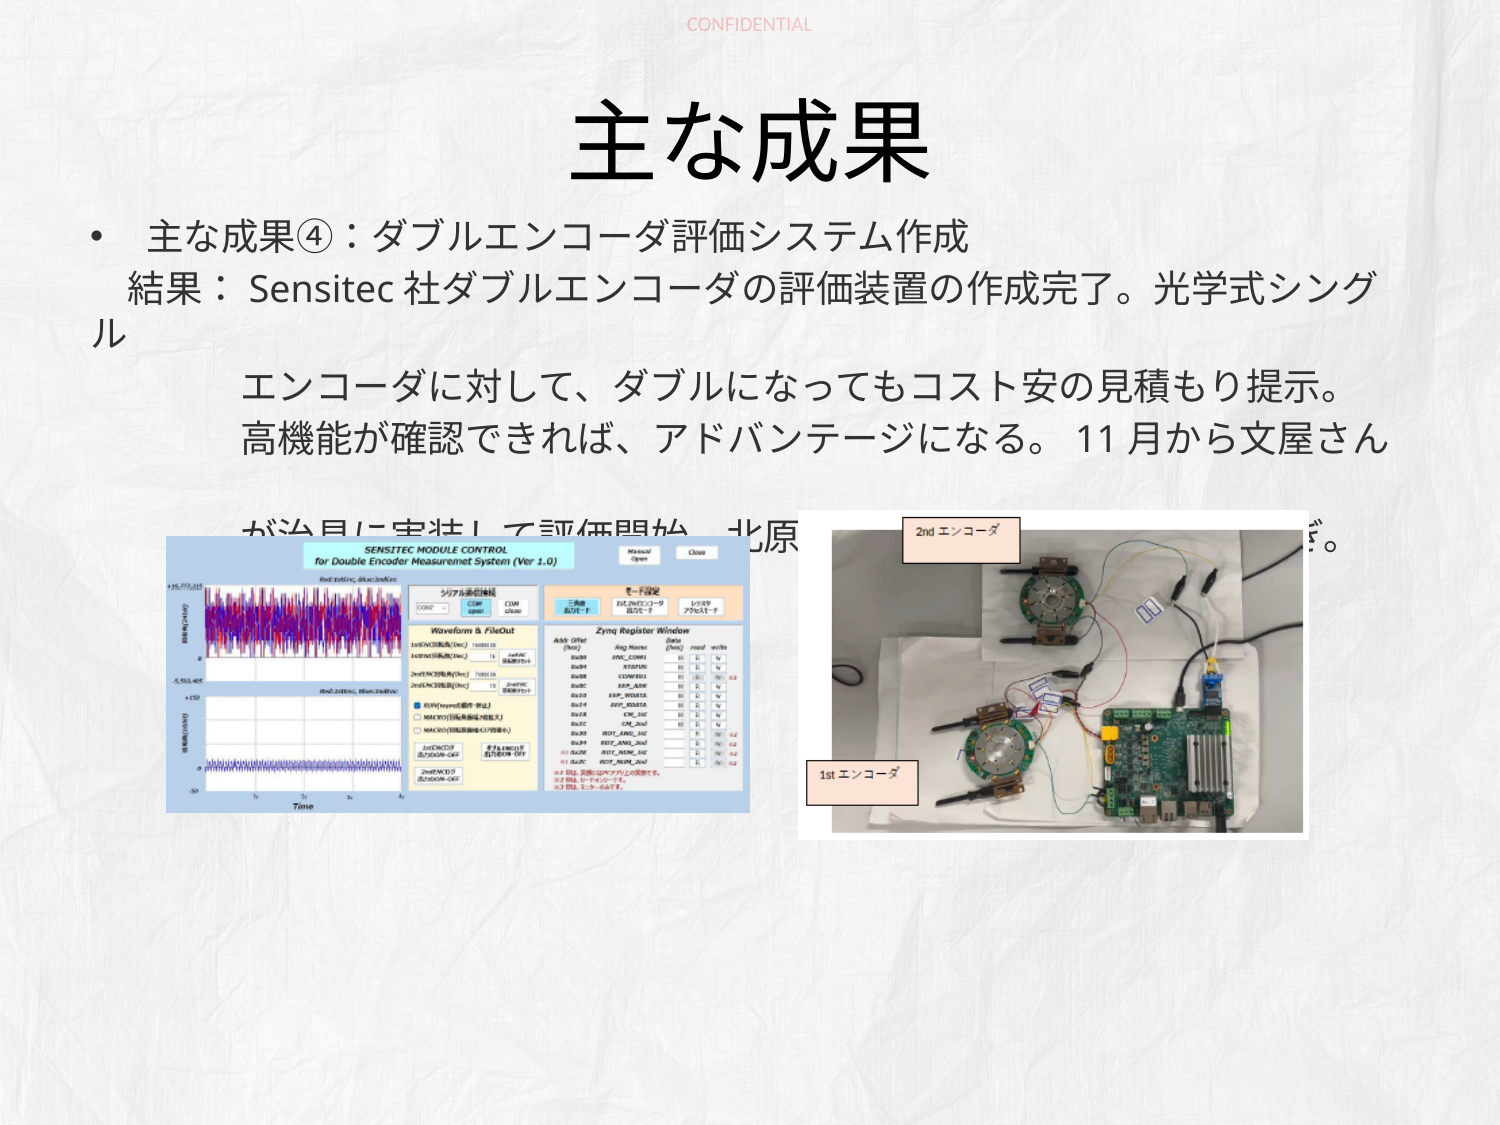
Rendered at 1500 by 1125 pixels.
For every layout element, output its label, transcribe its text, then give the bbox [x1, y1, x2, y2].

picture [798, 510, 1309, 840]
text_box [0, 0, 1500, 1125]
title 主な成果 [75, 45, 1425, 205]
list 主な成果④：ダブルエンコーダ評価システム作成 結果：Sensitec社ダブルエンコーダの評価装置の作成完了。光学式シングル エンコーダに対して、ダブルになってもコスト安の見積もり提示。 高機能が確認できれば、アドバンテージになる。11月から文屋さん が治具に実装して評価開始。北原さんへ評価システムを引き継ぎ。 [75, 205, 1425, 1005]
picture [165, 536, 751, 813]
